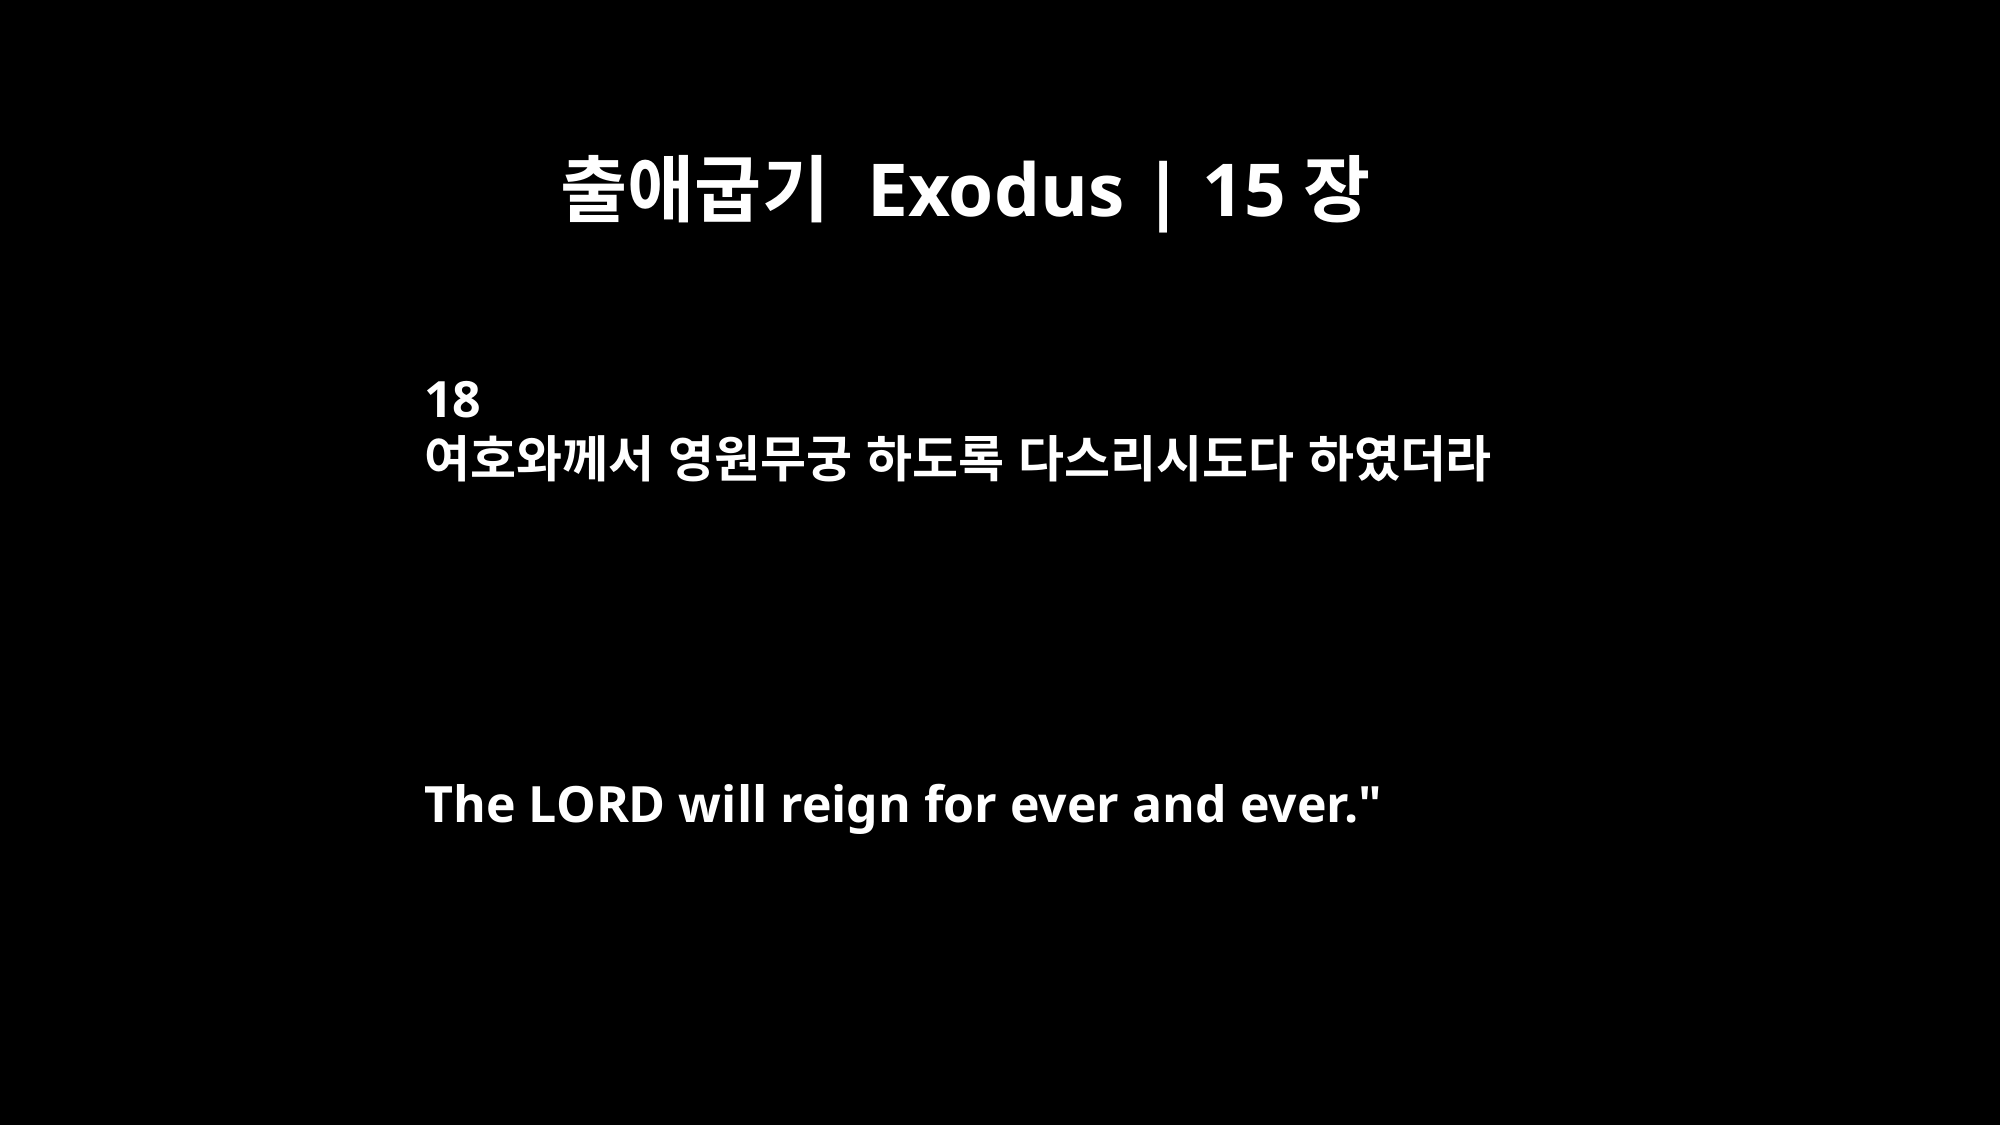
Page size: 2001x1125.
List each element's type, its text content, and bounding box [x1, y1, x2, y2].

text_box The LORD will reign for ever and ever." [409, 764, 1398, 840]
text_box 출애굽기 Exodus | 15장 [545, 136, 1387, 239]
text_box 18 여호와께서 영원무궁 하도록 다스리시도다 하였더라 [409, 359, 1508, 495]
